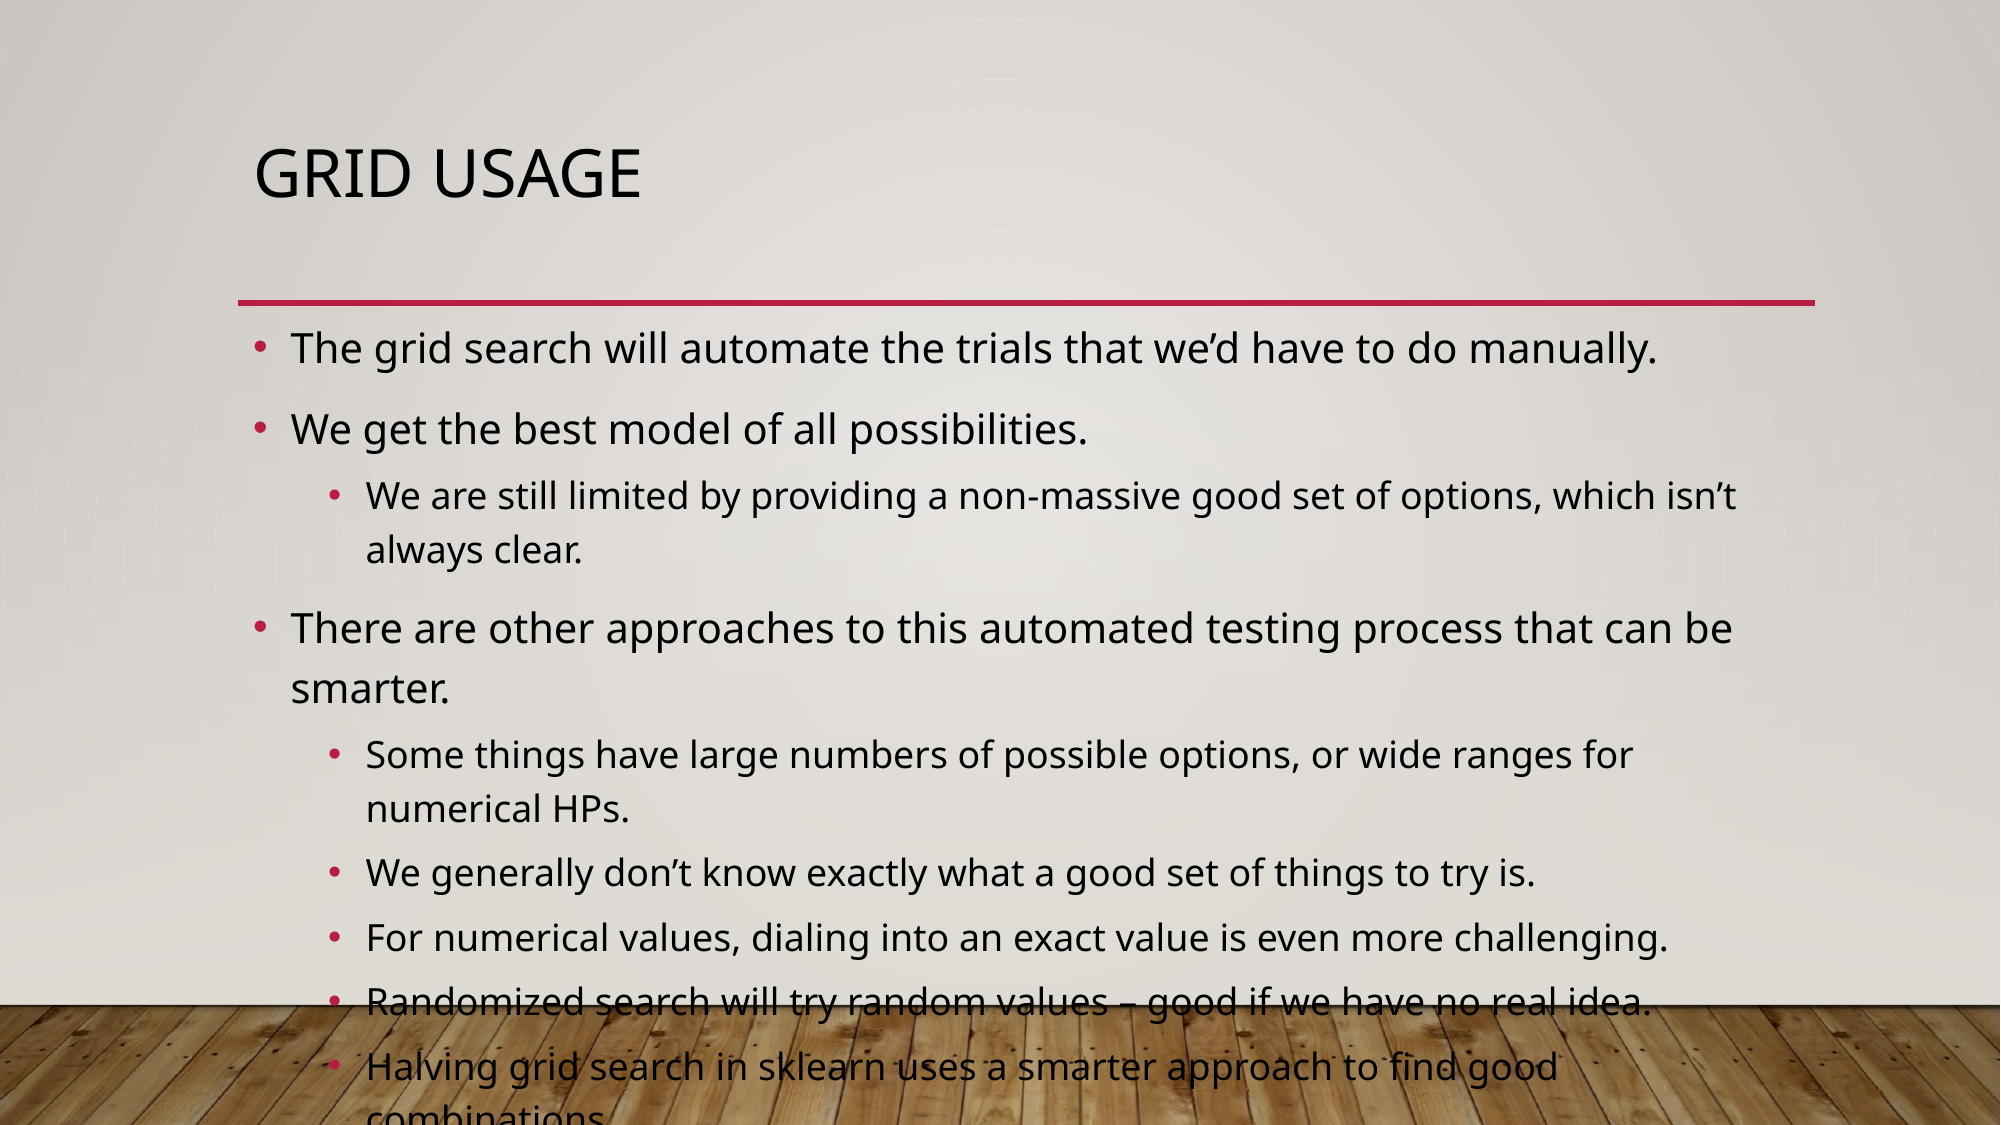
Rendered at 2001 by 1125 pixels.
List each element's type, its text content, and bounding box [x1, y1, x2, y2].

list The grid search will automate the trials that we’d have to do manually. We get the best model of all possibilities. We are still limited by providing a non-massive good set of options, which isn’t always clear. There are other approaches to this automated testing process that can be smarter. Some things have large numbers of possible options, or wide ranges for numerical HPs. We generally don’t know exactly what a good set of things to try is. For numerical values, dialing into an exact value is even more challenging. Randomized search will try random values – good if we have no real idea. Halving grid search in sklearn uses a smarter approach to find good combinations. We can get information out of the GSCV after training by grabbing its attributes. [238, 304, 1814, 1013]
title Grid Usage [238, 131, 1814, 304]
picture [0, 1005, 2000, 1125]
